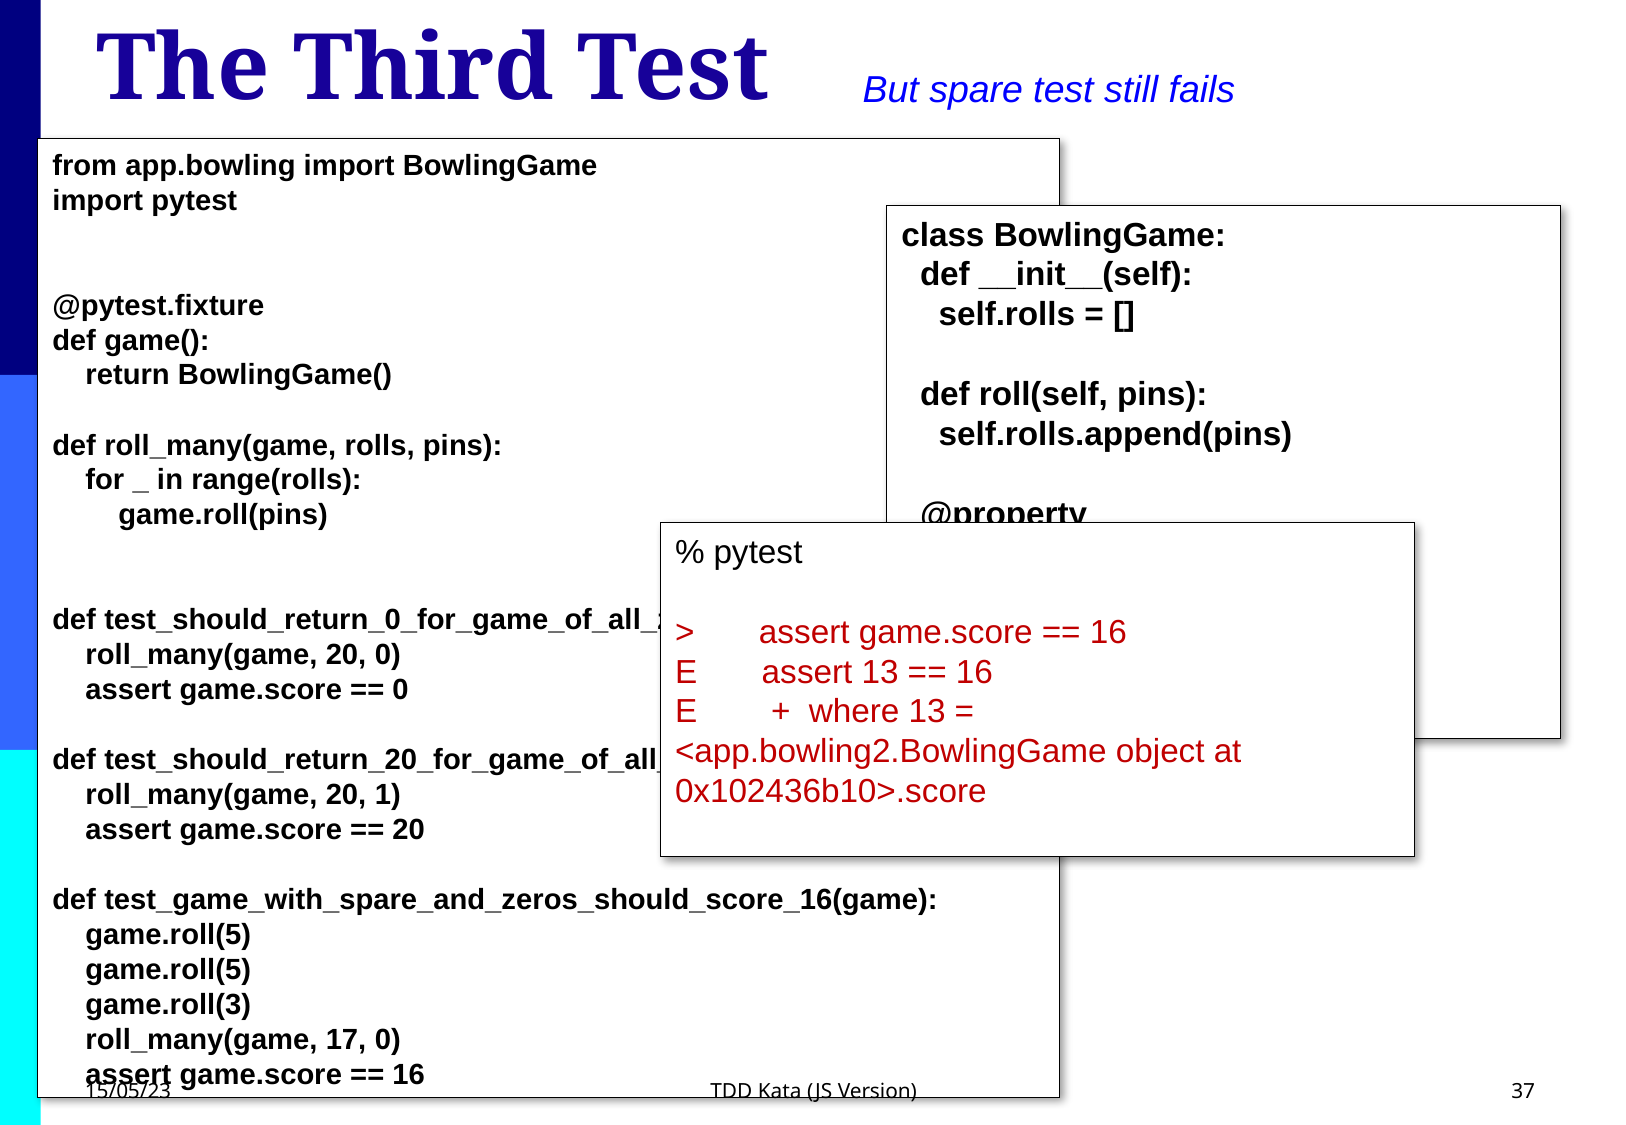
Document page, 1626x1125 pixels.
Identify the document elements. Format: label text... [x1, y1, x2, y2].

text_box from app.bowling import BowlingGame import pytest @pytest.fixture def game(): return BowlingGame() def roll_many(game, rolls, pins): for _ in range(rolls): game.roll(pins) def test_should_return_0_for_game_of_all_zeros(game): roll_many(game, 20, 0) assert game.score == 0 def test_should_return_20_for_game_of_all_ones(game): roll_many(game, 20, 1) assert game.score == 20 def test_game_with_spare_and_zeros_should_score_16(game): game.roll(5) game.roll(5) game.roll(3) roll_many(game, 17, 0) assert game.score == 16 [37, 138, 1060, 1098]
slide_number 37 [1170, 1070, 1550, 1125]
text_box class BowlingGame: def __init__(self): self.rolls = [] def roll(self, pins): self.rolls.append(pins) @property def score(self): score = 0 for roll in self.rolls: score += roll return score [886, 205, 1561, 739]
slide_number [70, 1070, 450, 1125]
footer TDD Kata (JS Version) [556, 1070, 1071, 1125]
title The Third Test [81, 45, 1544, 126]
text_box % pytest > assert game.score == 16 E assert 13 == 16 E + where 13 = <app.bowling2.BowlingGame object at 0x102436b10>.score [660, 522, 1415, 857]
text_box But spare test still fails [847, 57, 1405, 118]
